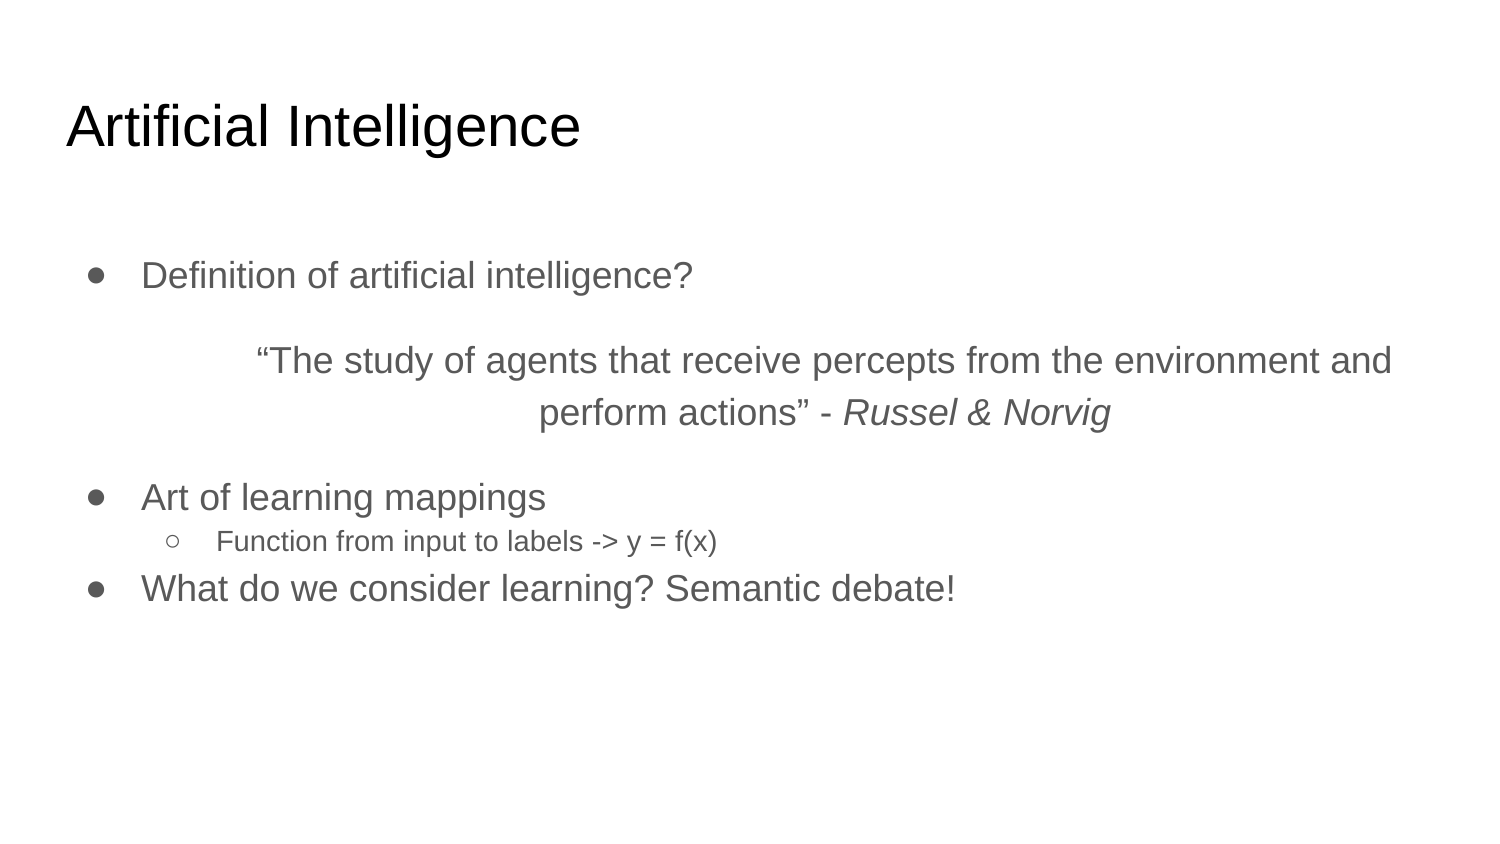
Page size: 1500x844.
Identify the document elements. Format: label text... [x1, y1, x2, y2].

list Definition of artificial intelligence? “The study of agents that receive percepts from the environment and perform actions” - Russel & Norvig Art of learning mappings Function from input to labels -> y = f(x) What do we consider learning? Semantic debate! [51, 189, 1449, 750]
title Artificial Intelligence [51, 72, 1449, 167]
